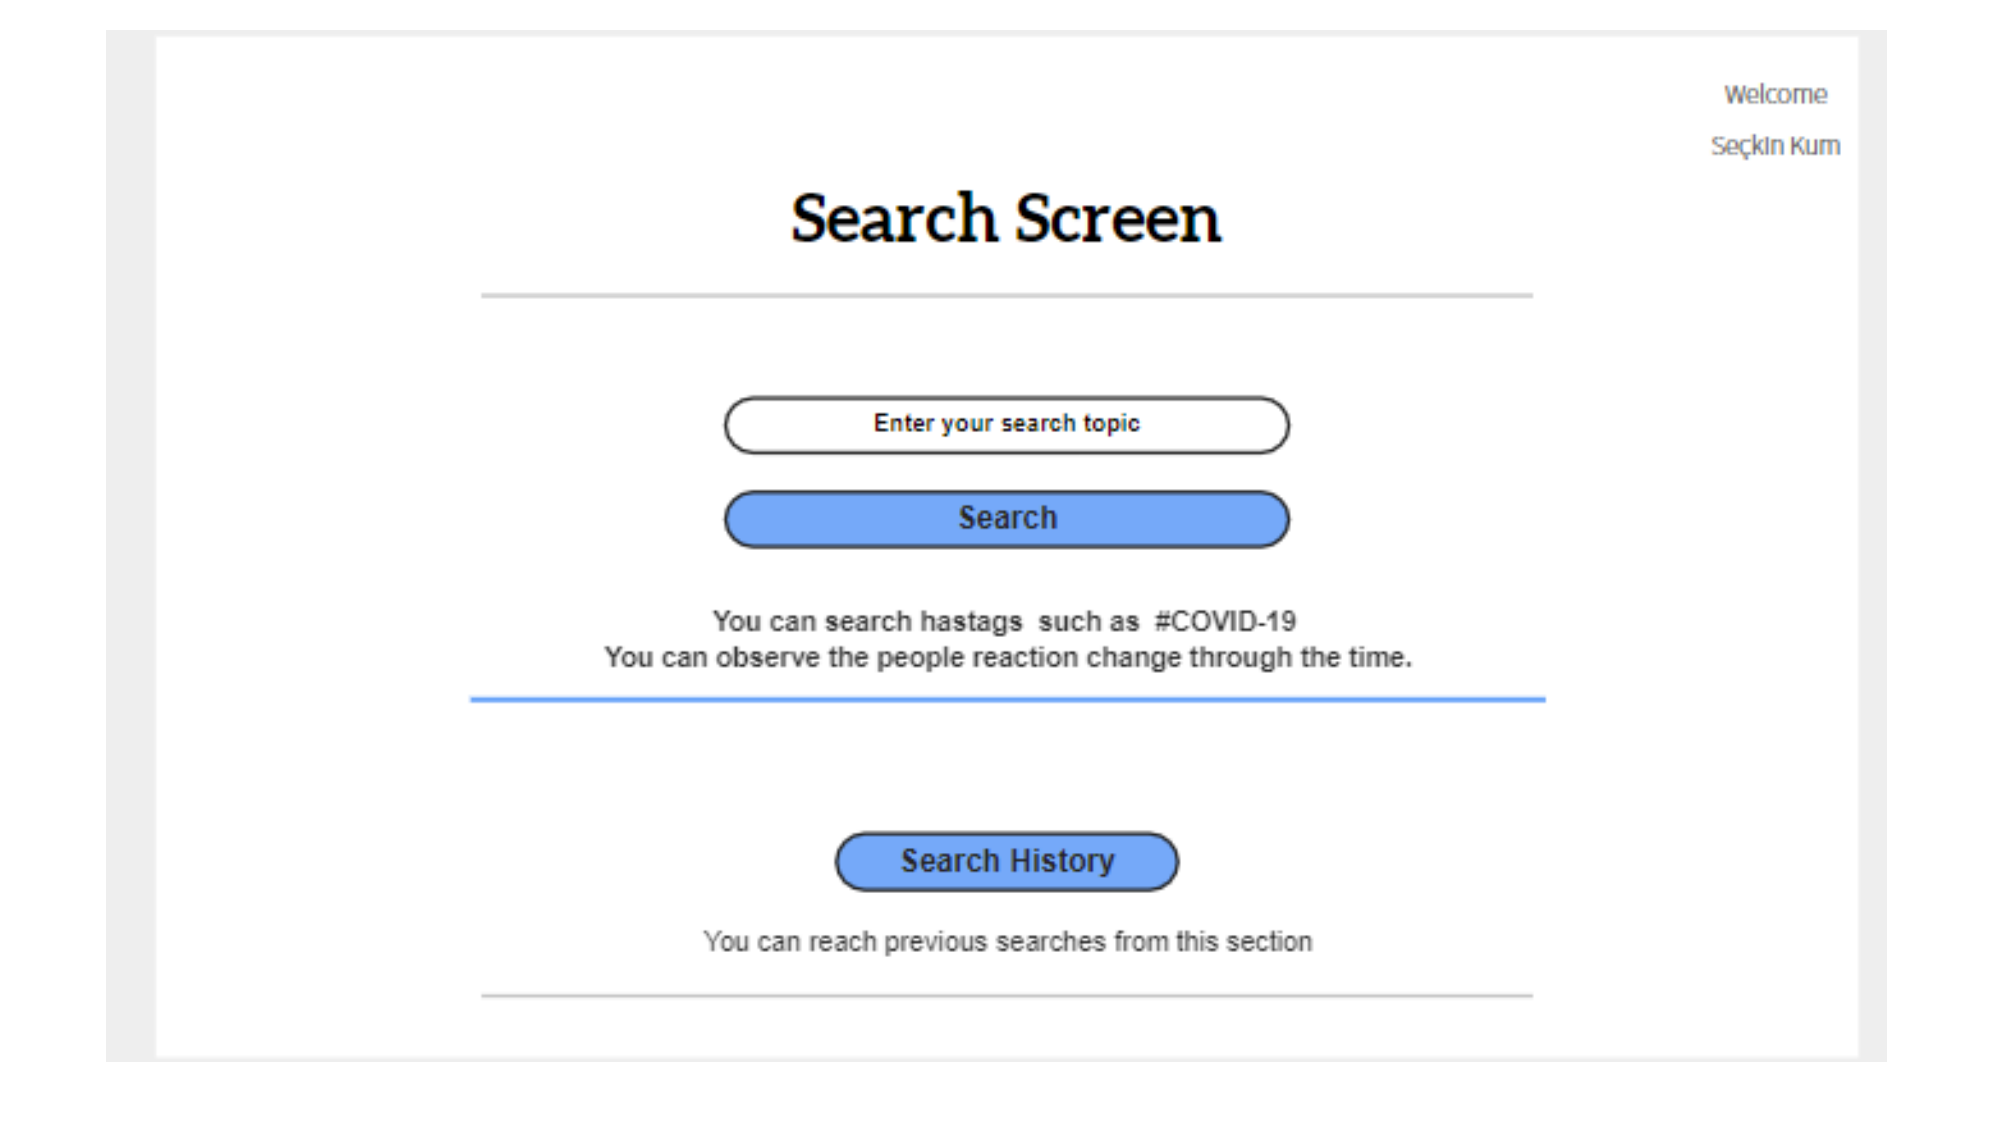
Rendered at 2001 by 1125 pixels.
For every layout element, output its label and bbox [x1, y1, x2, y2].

picture [106, 30, 1887, 1062]
